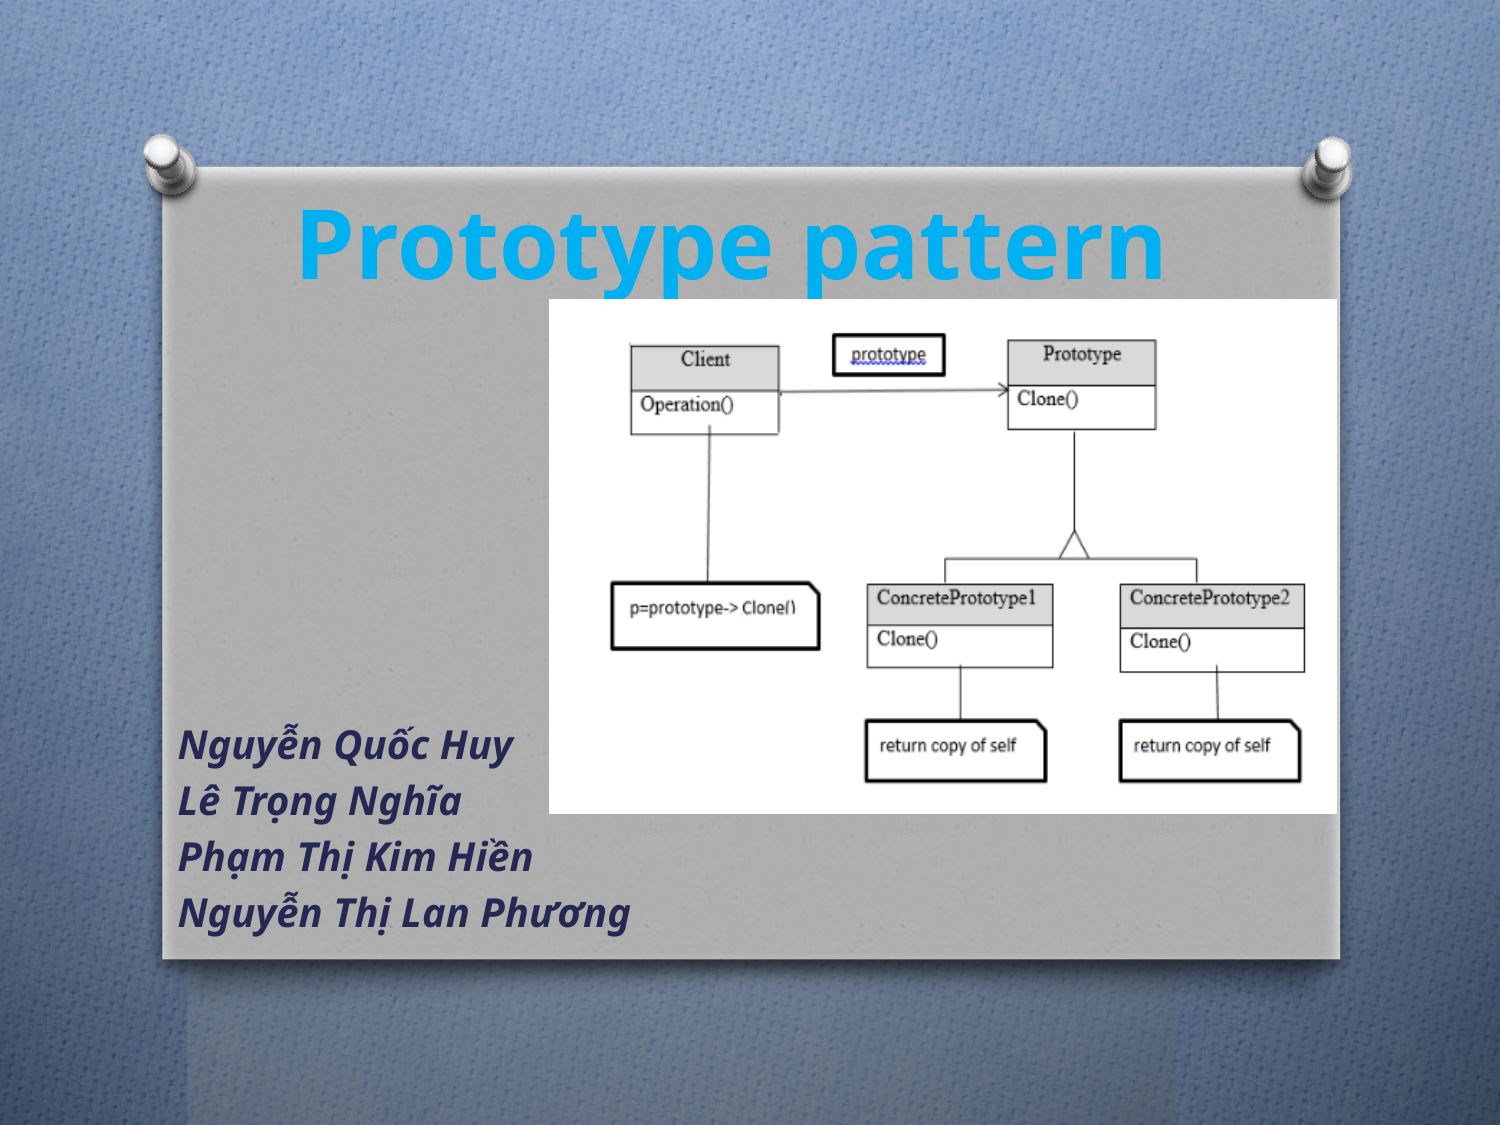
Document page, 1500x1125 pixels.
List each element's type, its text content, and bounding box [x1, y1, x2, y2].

title Prototype pattern [262, 174, 1202, 307]
subtitle Nguyễn Quốc Huy Lê Trọng Nghĩa Phạm Thị Kim Hiền Nguyễn Thị Lan Phương [162, 712, 725, 945]
picture [112, 100, 235, 224]
picture [549, 299, 1337, 815]
picture [1274, 109, 1396, 230]
